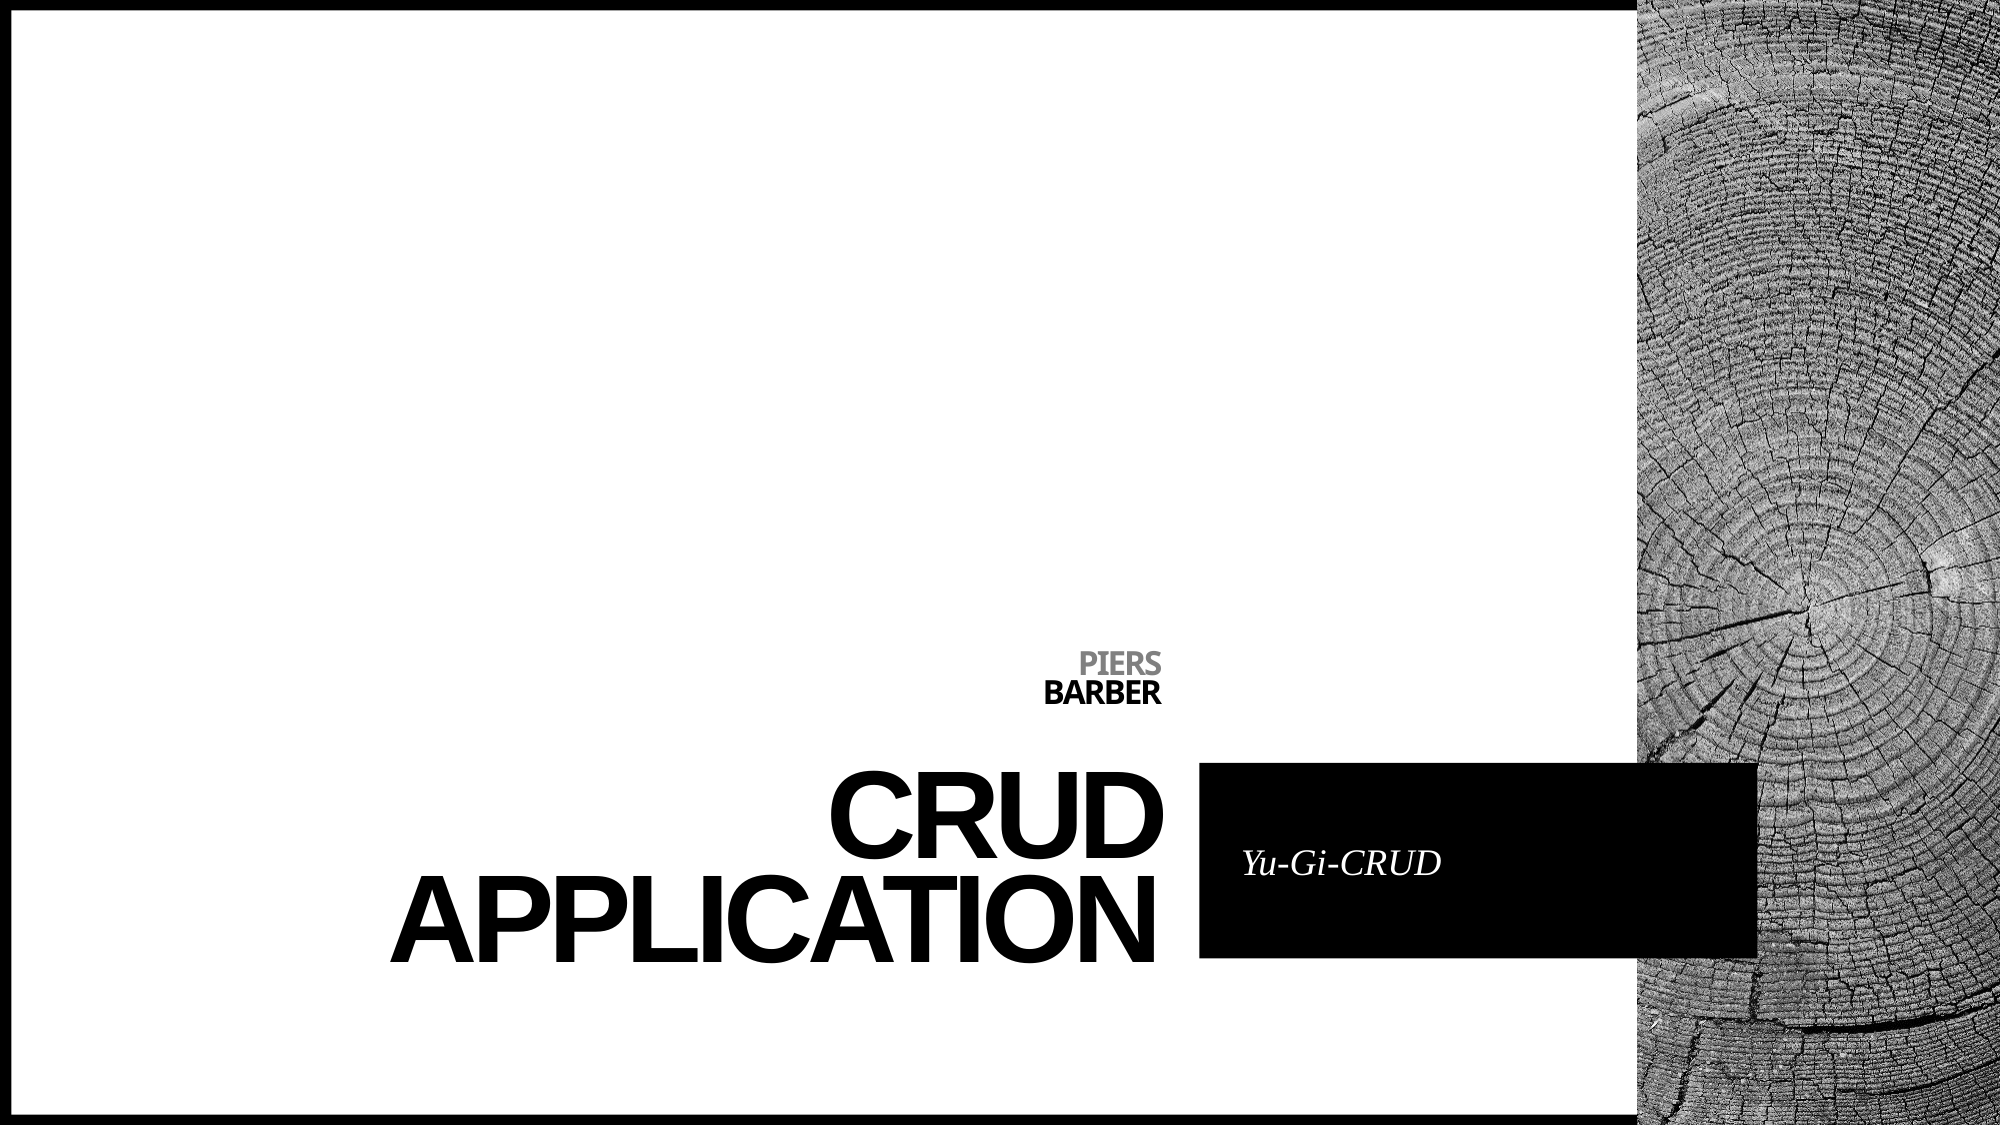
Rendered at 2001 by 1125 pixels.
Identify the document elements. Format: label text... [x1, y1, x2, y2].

subtitle Yu-Gi-CRUD [1199, 762, 1637, 959]
text_box PIERS BARBER [853, 646, 1163, 711]
title CRUD Application [47, 712, 1163, 988]
picture [1637, 0, 2000, 1125]
